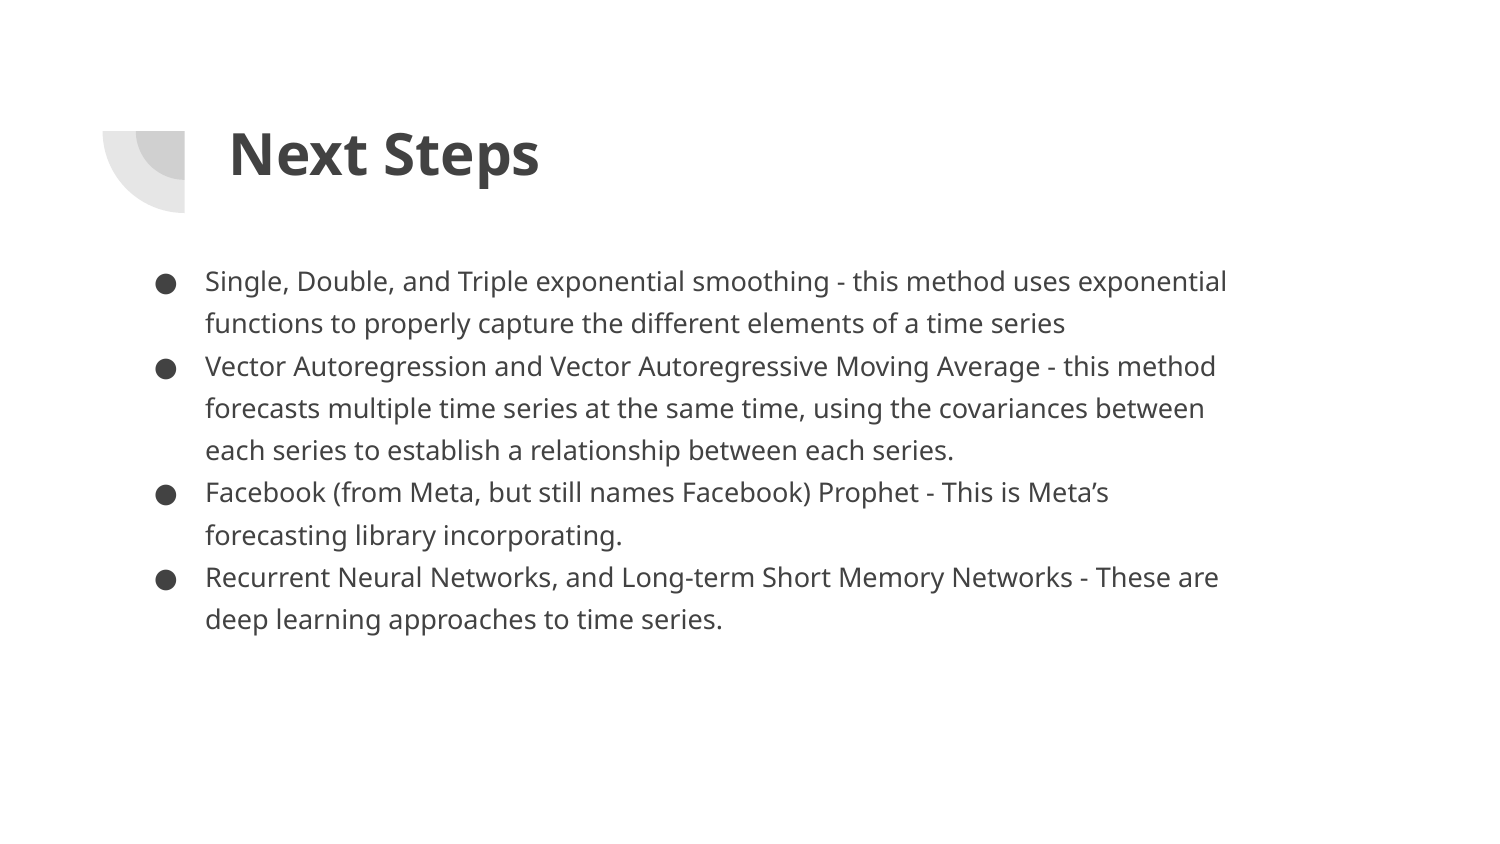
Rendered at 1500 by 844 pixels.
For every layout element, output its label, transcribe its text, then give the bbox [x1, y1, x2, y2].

title Next Steps [213, 98, 1368, 263]
list Single, Double, and Triple exponential smoothing - this method uses exponential functions to properly capture the different elements of a time series Vector Autoregression and Vector Autoregressive Moving Average - this method forecasts multiple time series at the same time, using the covariances between each series to establish a relationship between each series. Facebook (from Meta, but still names Facebook) Prophet - This is Meta’s forecasting library incorporating. Recurrent Neural Networks, and Long-term Short Memory Networks - These are deep learning approaches to time series. [115, 242, 1269, 660]
